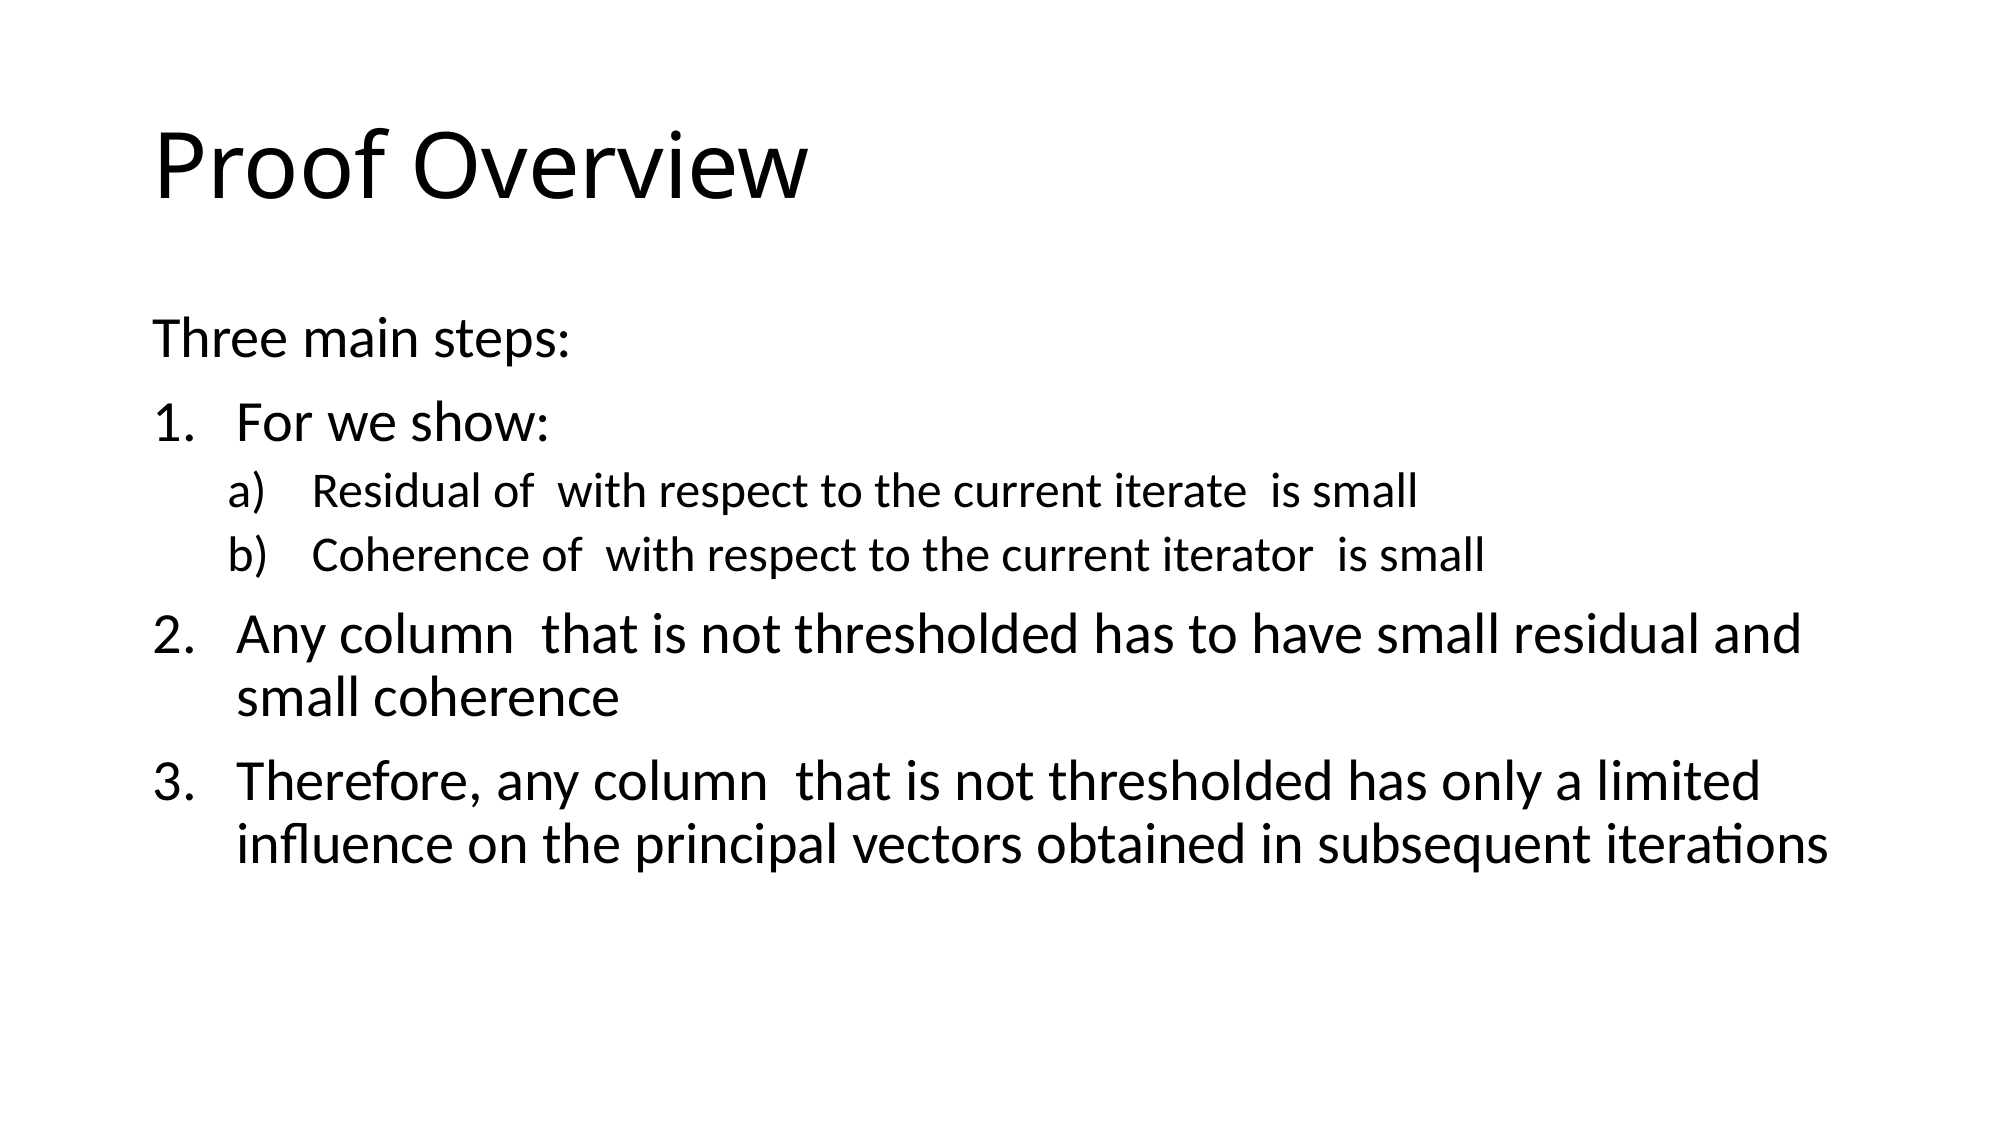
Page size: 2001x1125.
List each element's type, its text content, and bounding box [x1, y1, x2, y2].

title Proof Overview [137, 59, 1863, 278]
